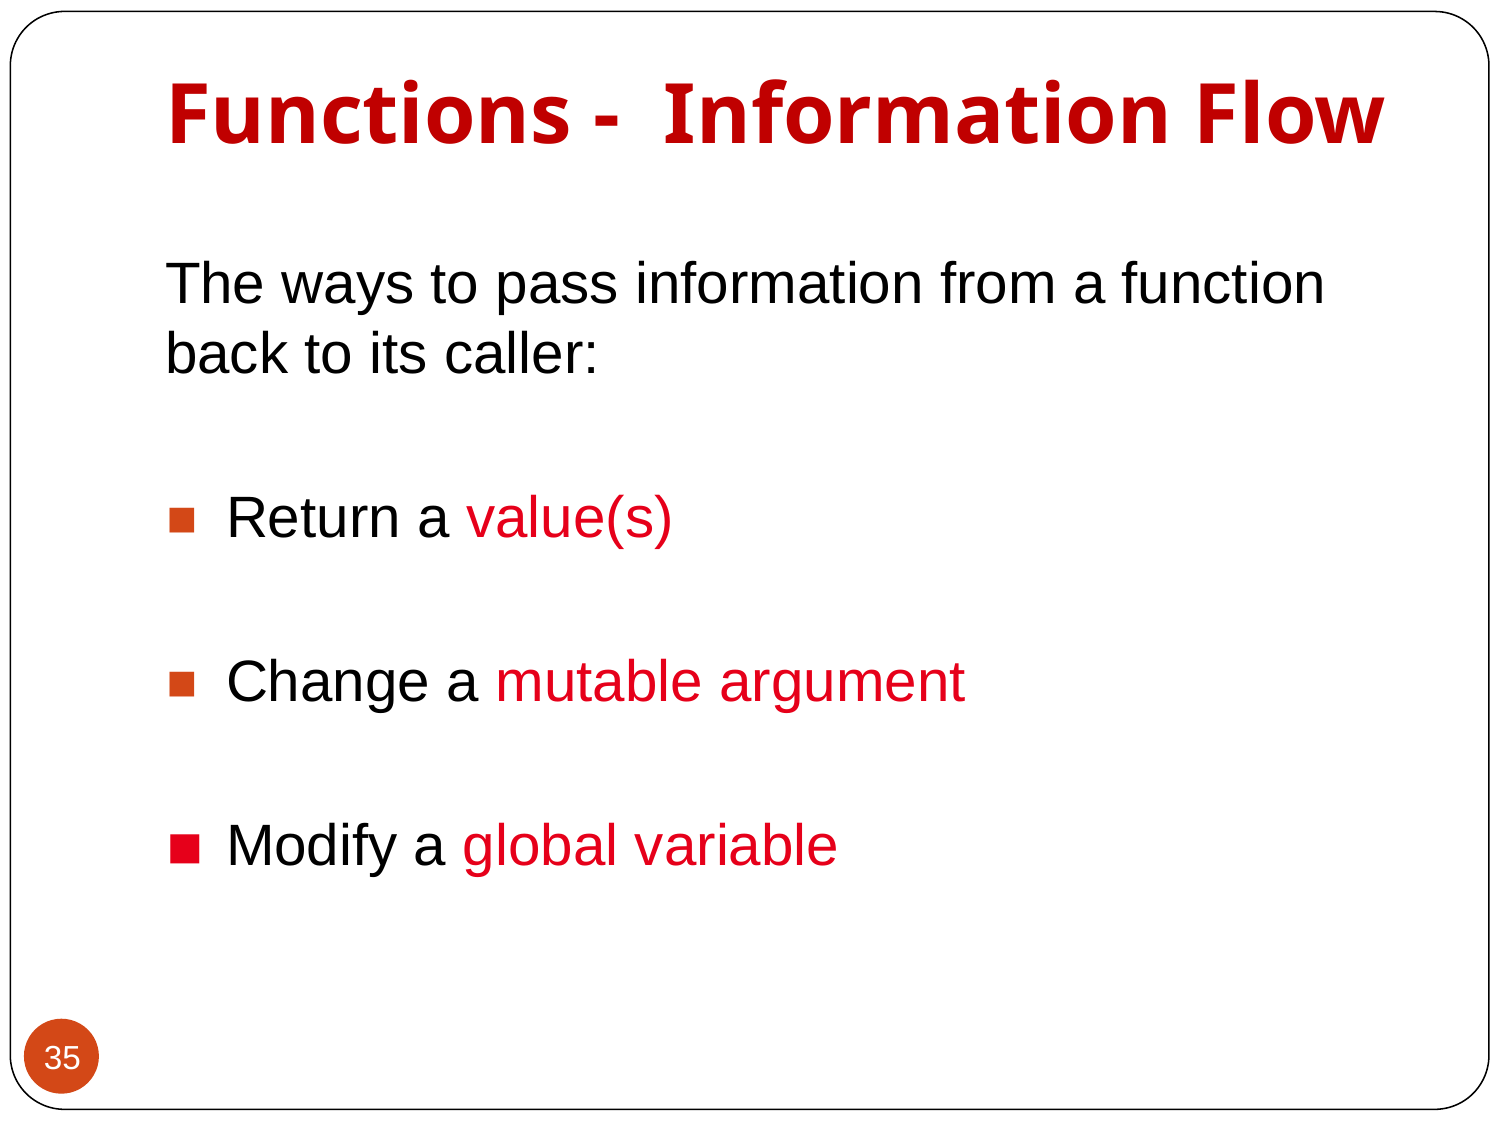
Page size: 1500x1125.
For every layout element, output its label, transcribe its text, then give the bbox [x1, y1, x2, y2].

title Functions - Information Flow [149, 44, 1426, 176]
list The ways to pass information from a function back to its caller: Return a value(s) Change a mutable argument Modify a global variable [149, 237, 1426, 988]
